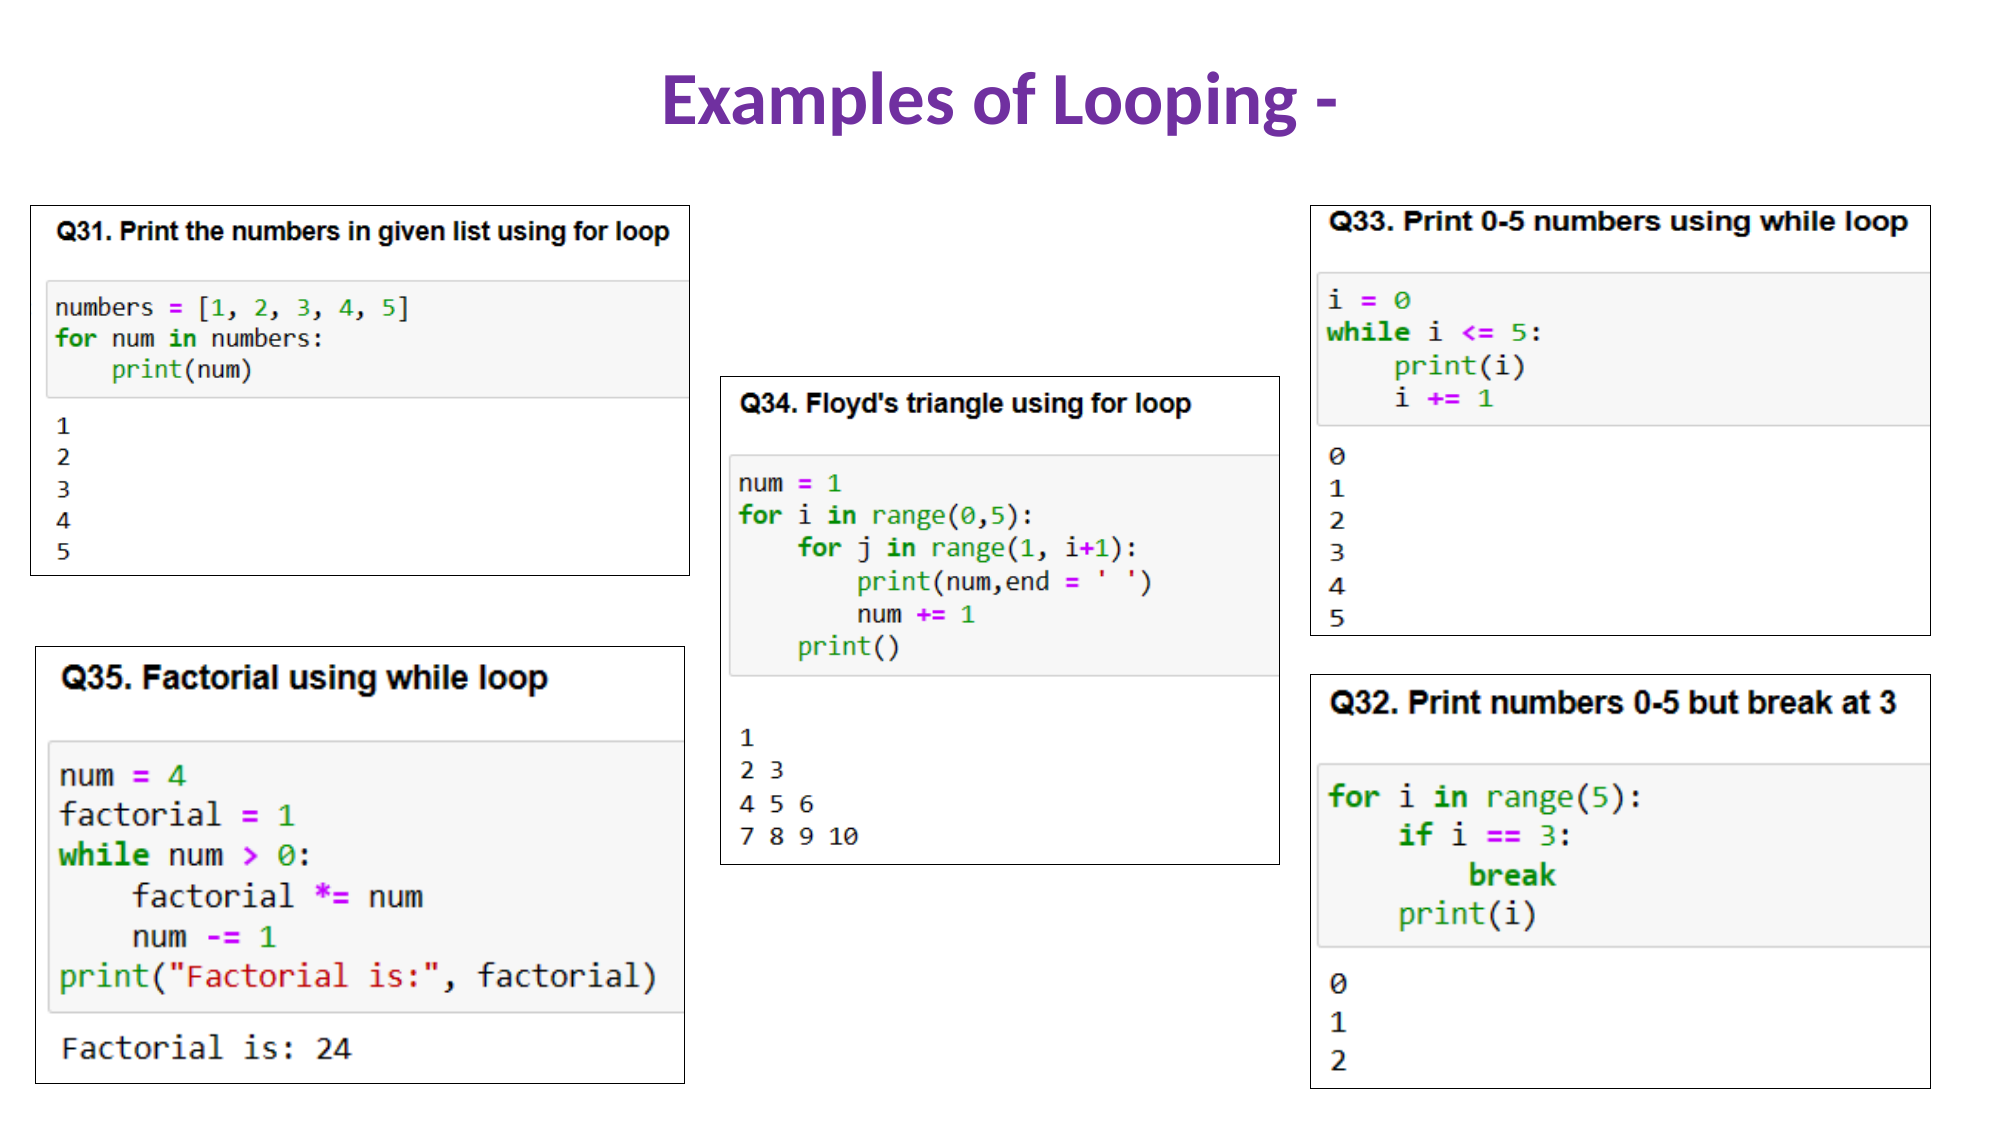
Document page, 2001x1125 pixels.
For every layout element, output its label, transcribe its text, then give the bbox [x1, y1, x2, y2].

picture [35, 646, 685, 1084]
picture [1310, 674, 1931, 1090]
picture [1310, 205, 1931, 636]
text_box Examples of Looping - [442, 41, 1558, 147]
picture [30, 205, 690, 576]
picture [720, 376, 1280, 866]
